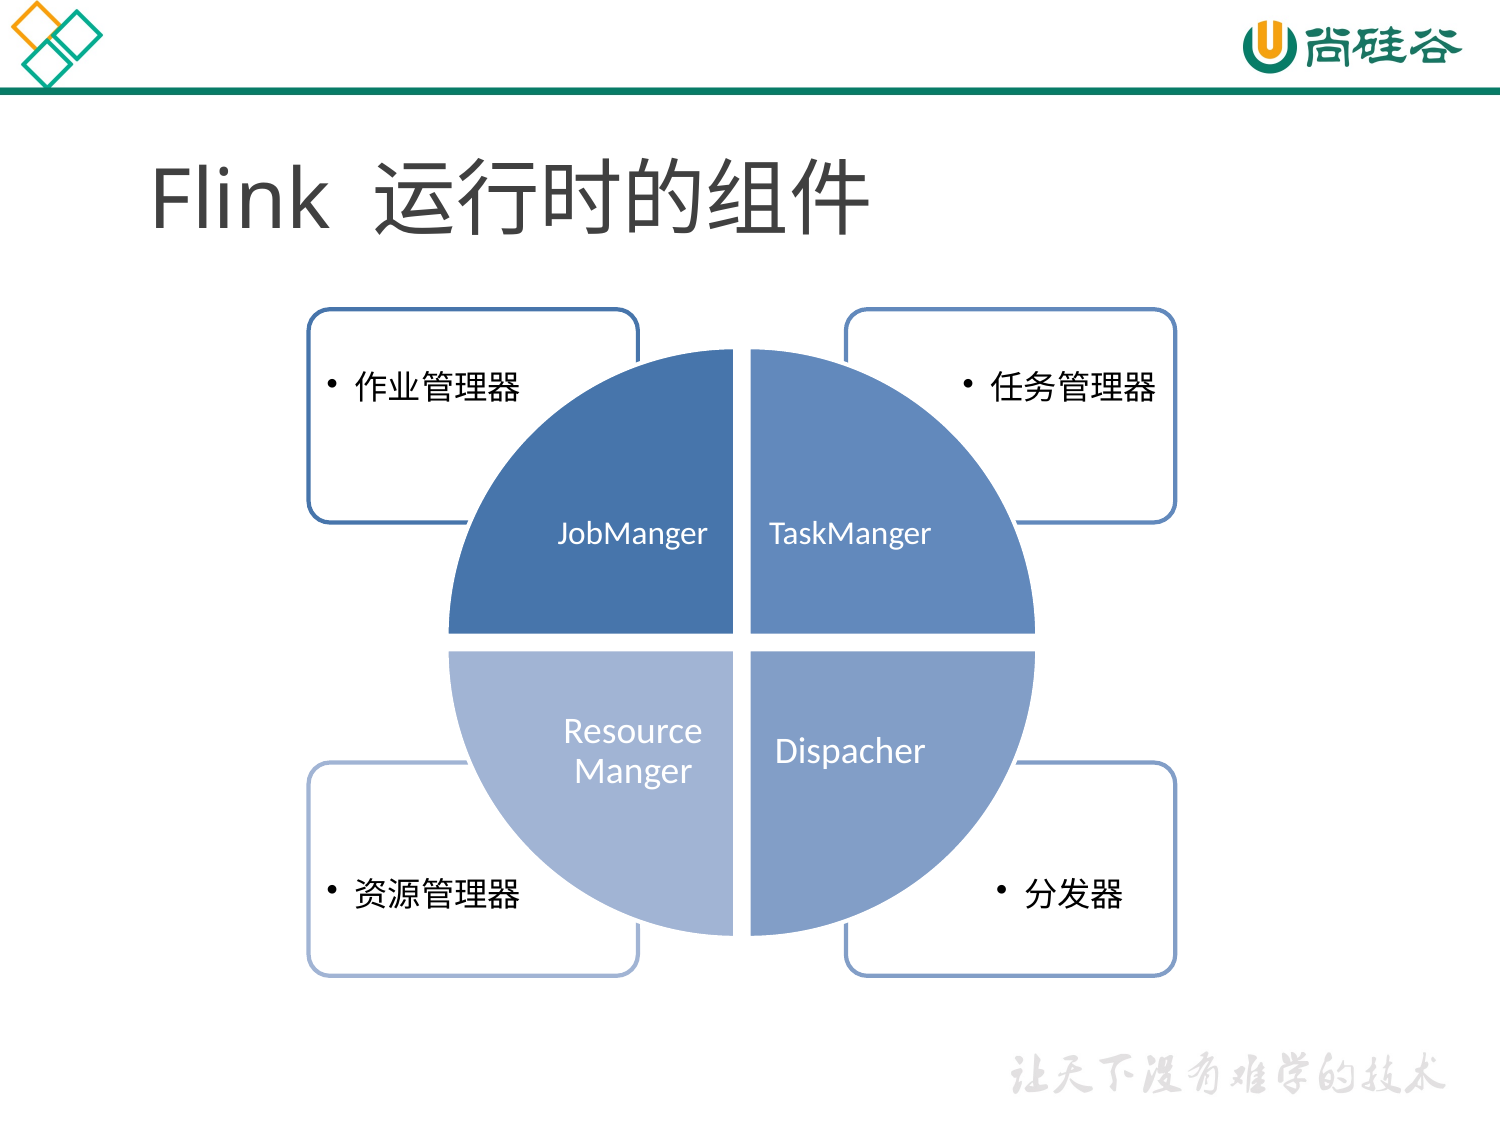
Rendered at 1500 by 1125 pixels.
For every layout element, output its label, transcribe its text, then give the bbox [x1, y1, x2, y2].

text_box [308, 309, 1176, 977]
text_box Flink 运行时的组件 [74, 101, 1425, 290]
picture [0, 0, 1500, 1125]
